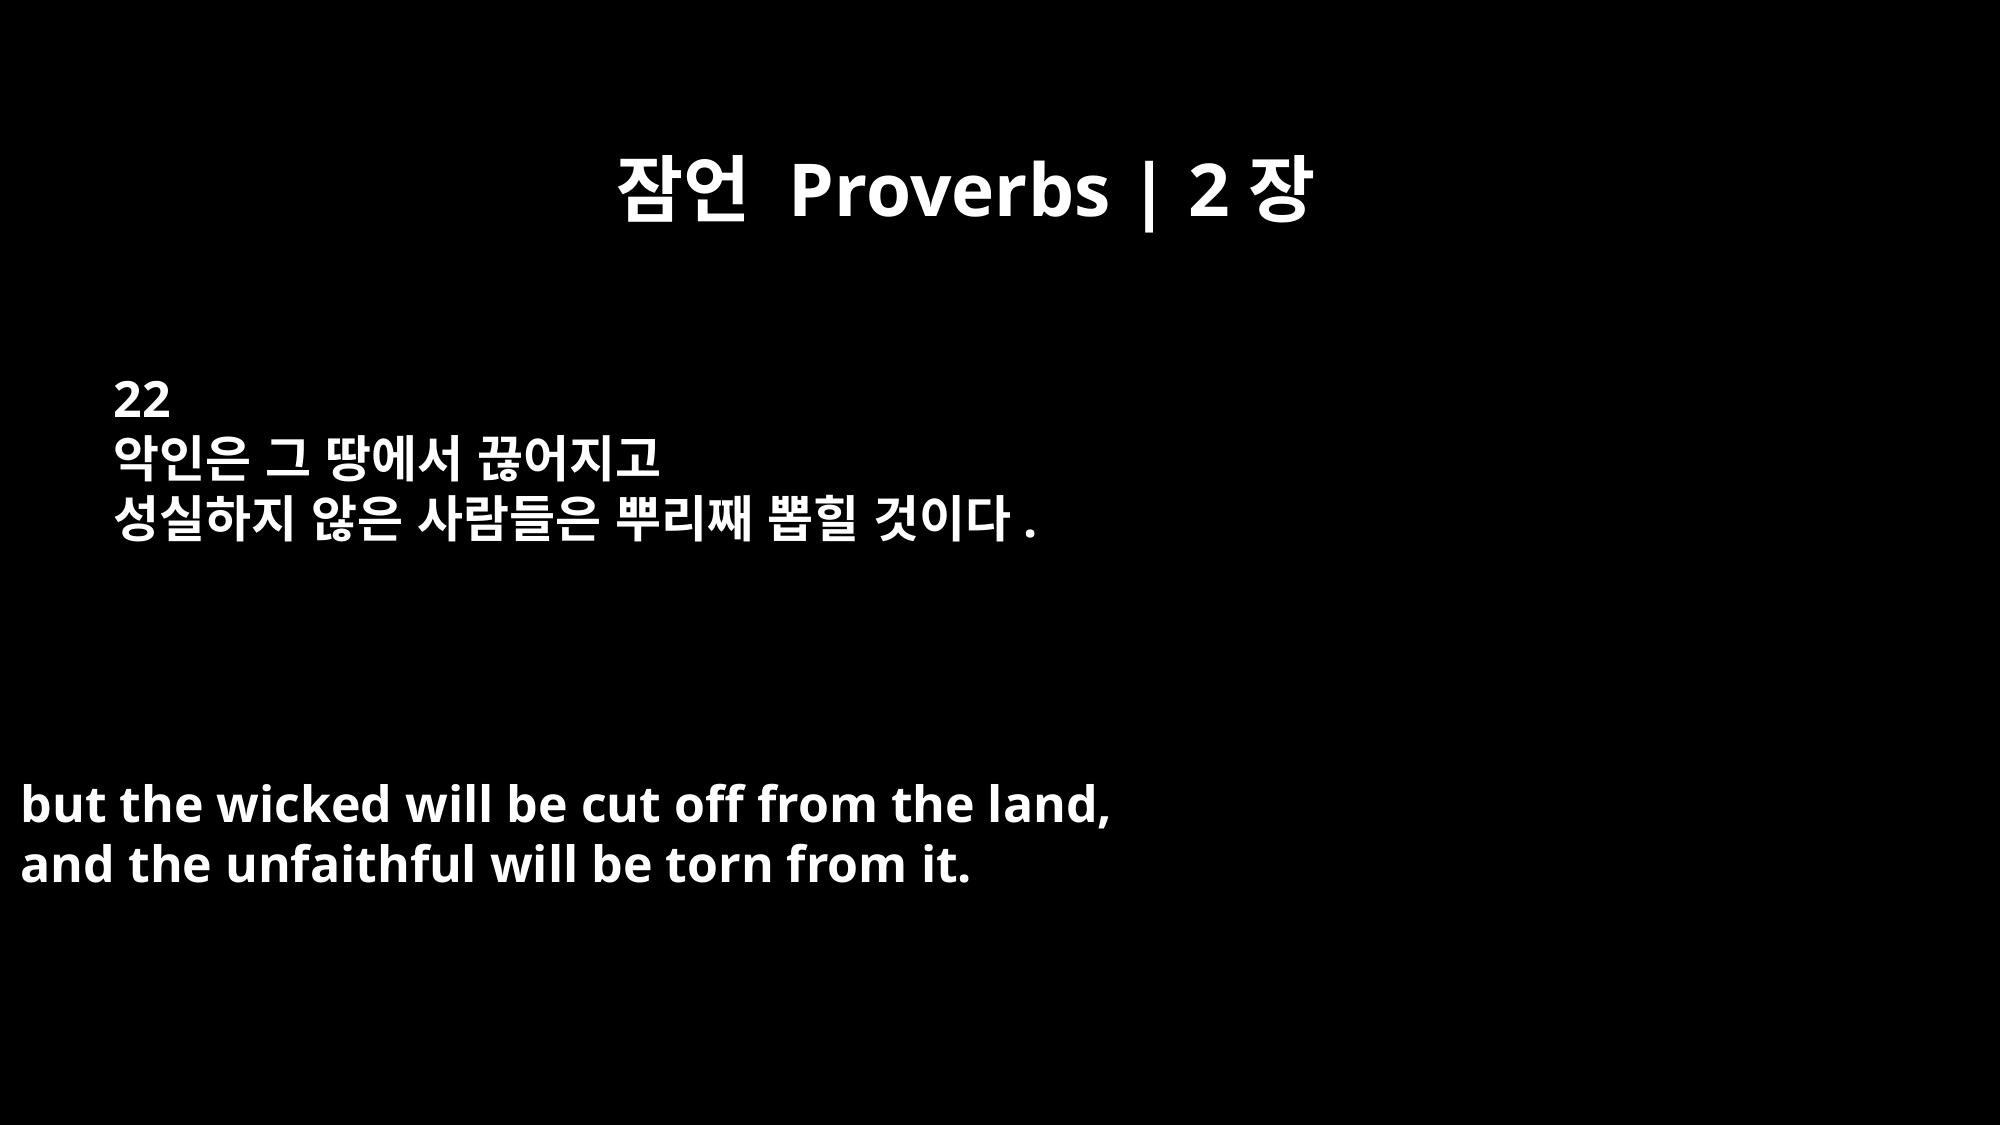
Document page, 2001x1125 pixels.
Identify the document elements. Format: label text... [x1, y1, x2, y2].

text_box 잠언 Proverbs | 2장 [601, 136, 1331, 239]
text_box but the wicked will be cut off from the land, and the unfaithful will be torn from it. [5, 764, 1128, 900]
text_box 22 악인은 그 땅에서 끊어지고 성실하지 않은 사람들은 뿌리째 뽑힐 것이다. [98, 359, 1053, 555]
